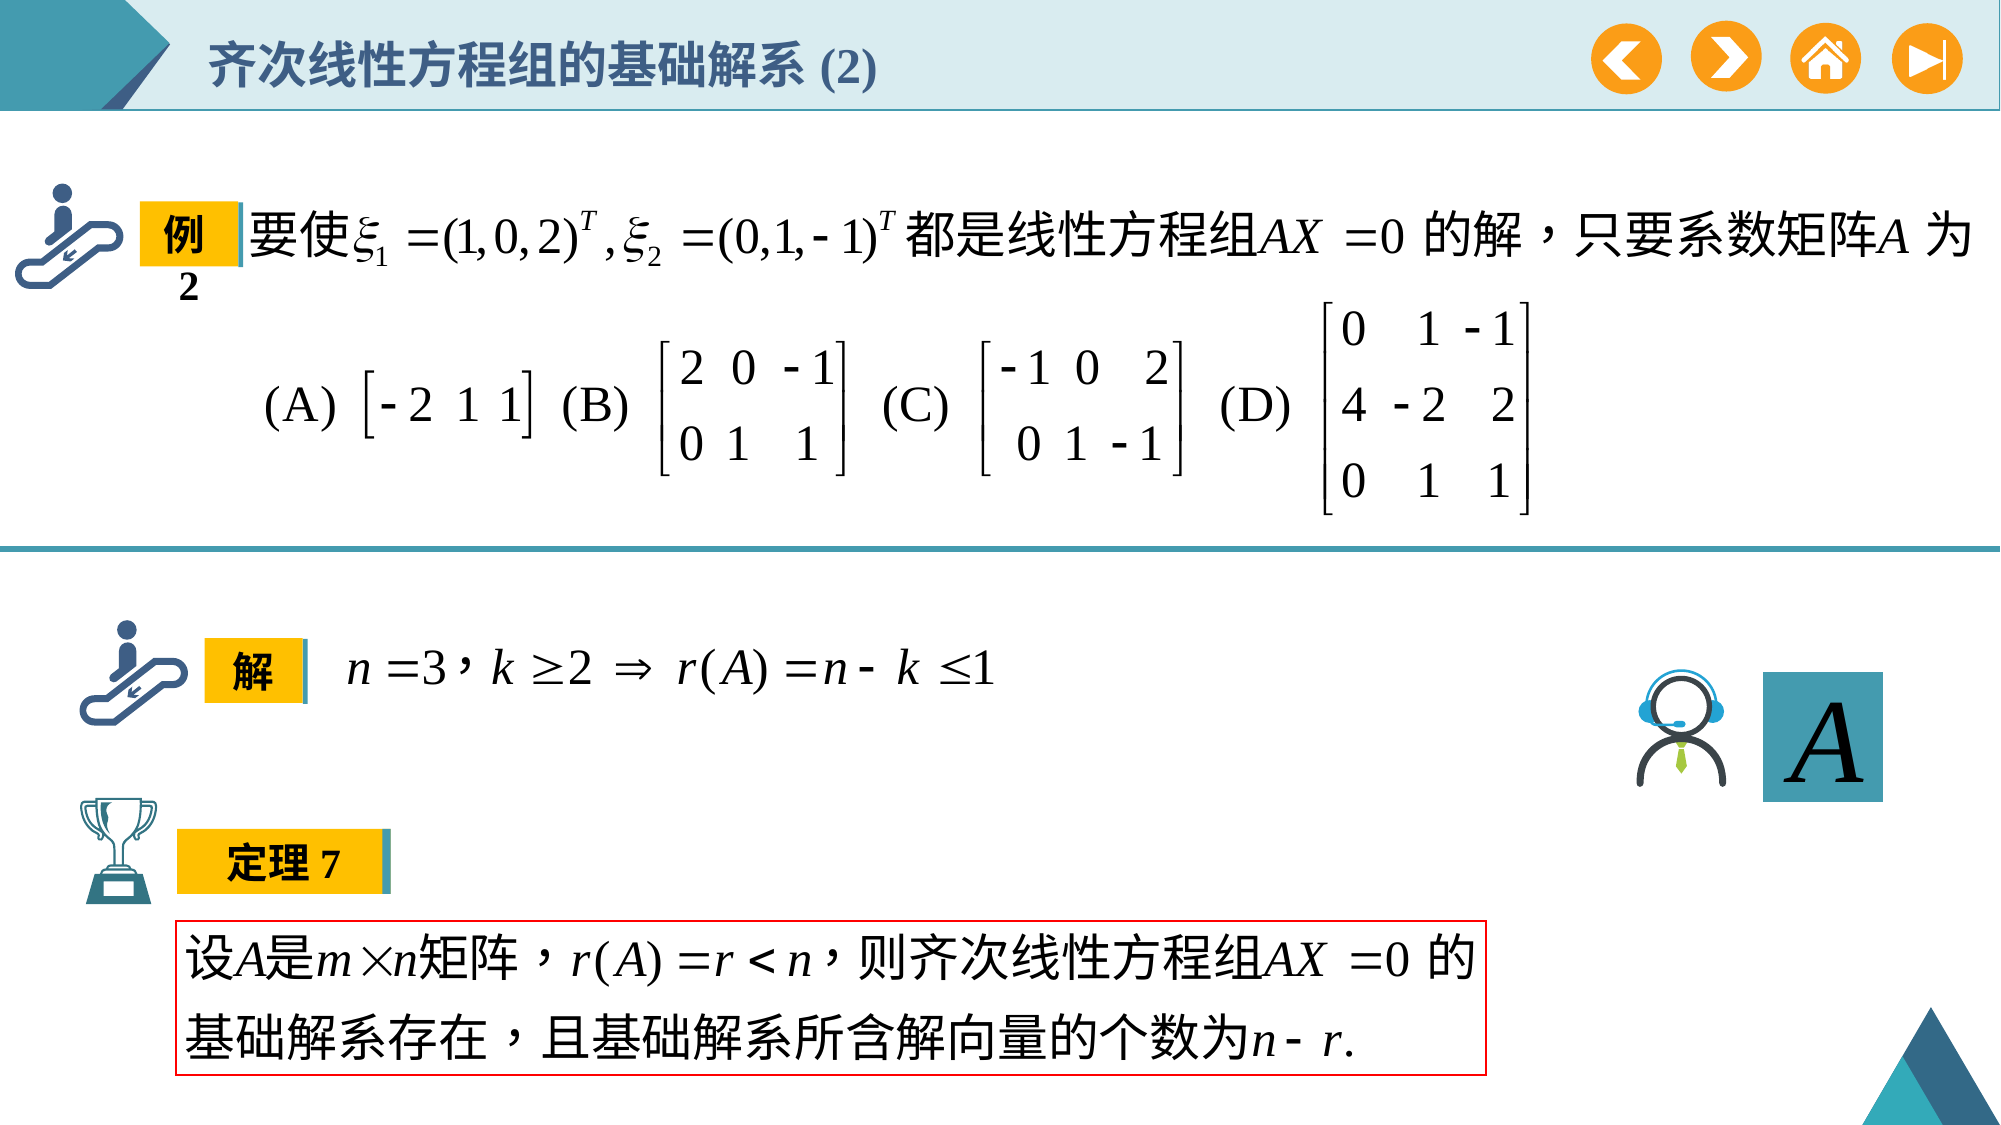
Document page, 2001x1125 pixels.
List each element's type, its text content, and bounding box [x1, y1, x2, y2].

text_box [256, 290, 1550, 528]
text_box 齐次线性方程组的基础解系(2) [192, 26, 1964, 101]
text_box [1636, 669, 1883, 803]
slide_number [1883, 1055, 1979, 1116]
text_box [14, 183, 1982, 289]
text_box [79, 620, 601, 726]
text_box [607, 637, 1000, 706]
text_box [79, 797, 1486, 1075]
